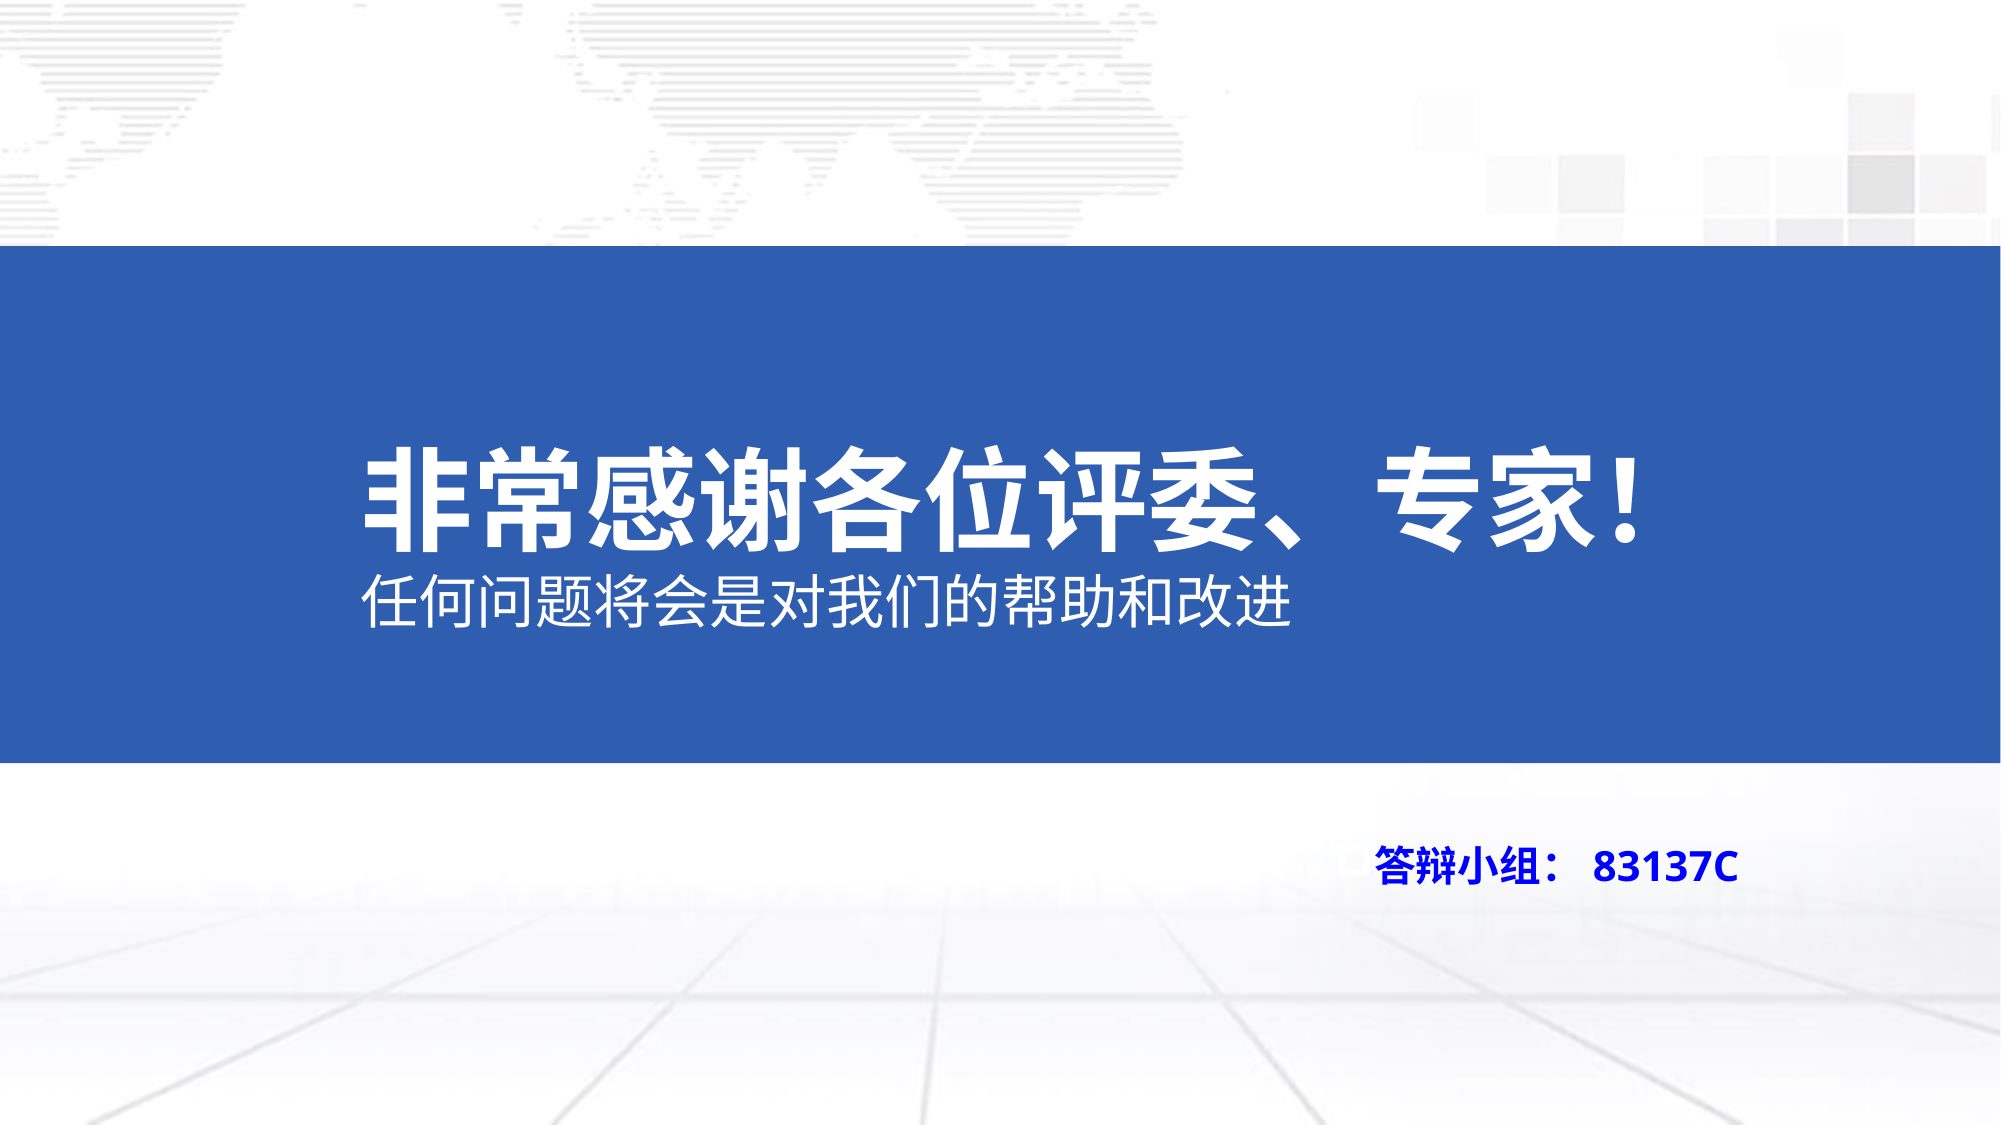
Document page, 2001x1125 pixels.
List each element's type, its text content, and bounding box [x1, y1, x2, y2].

picture [0, 765, 2001, 1125]
text_box 非常感谢各位评委、专家！ 任何问题将会是对我们的帮助和改进 [345, 422, 1726, 643]
picture [0, 0, 2001, 244]
text_box [0, 244, 2001, 765]
text_box 答辩小组：83137C [1320, 832, 1755, 898]
